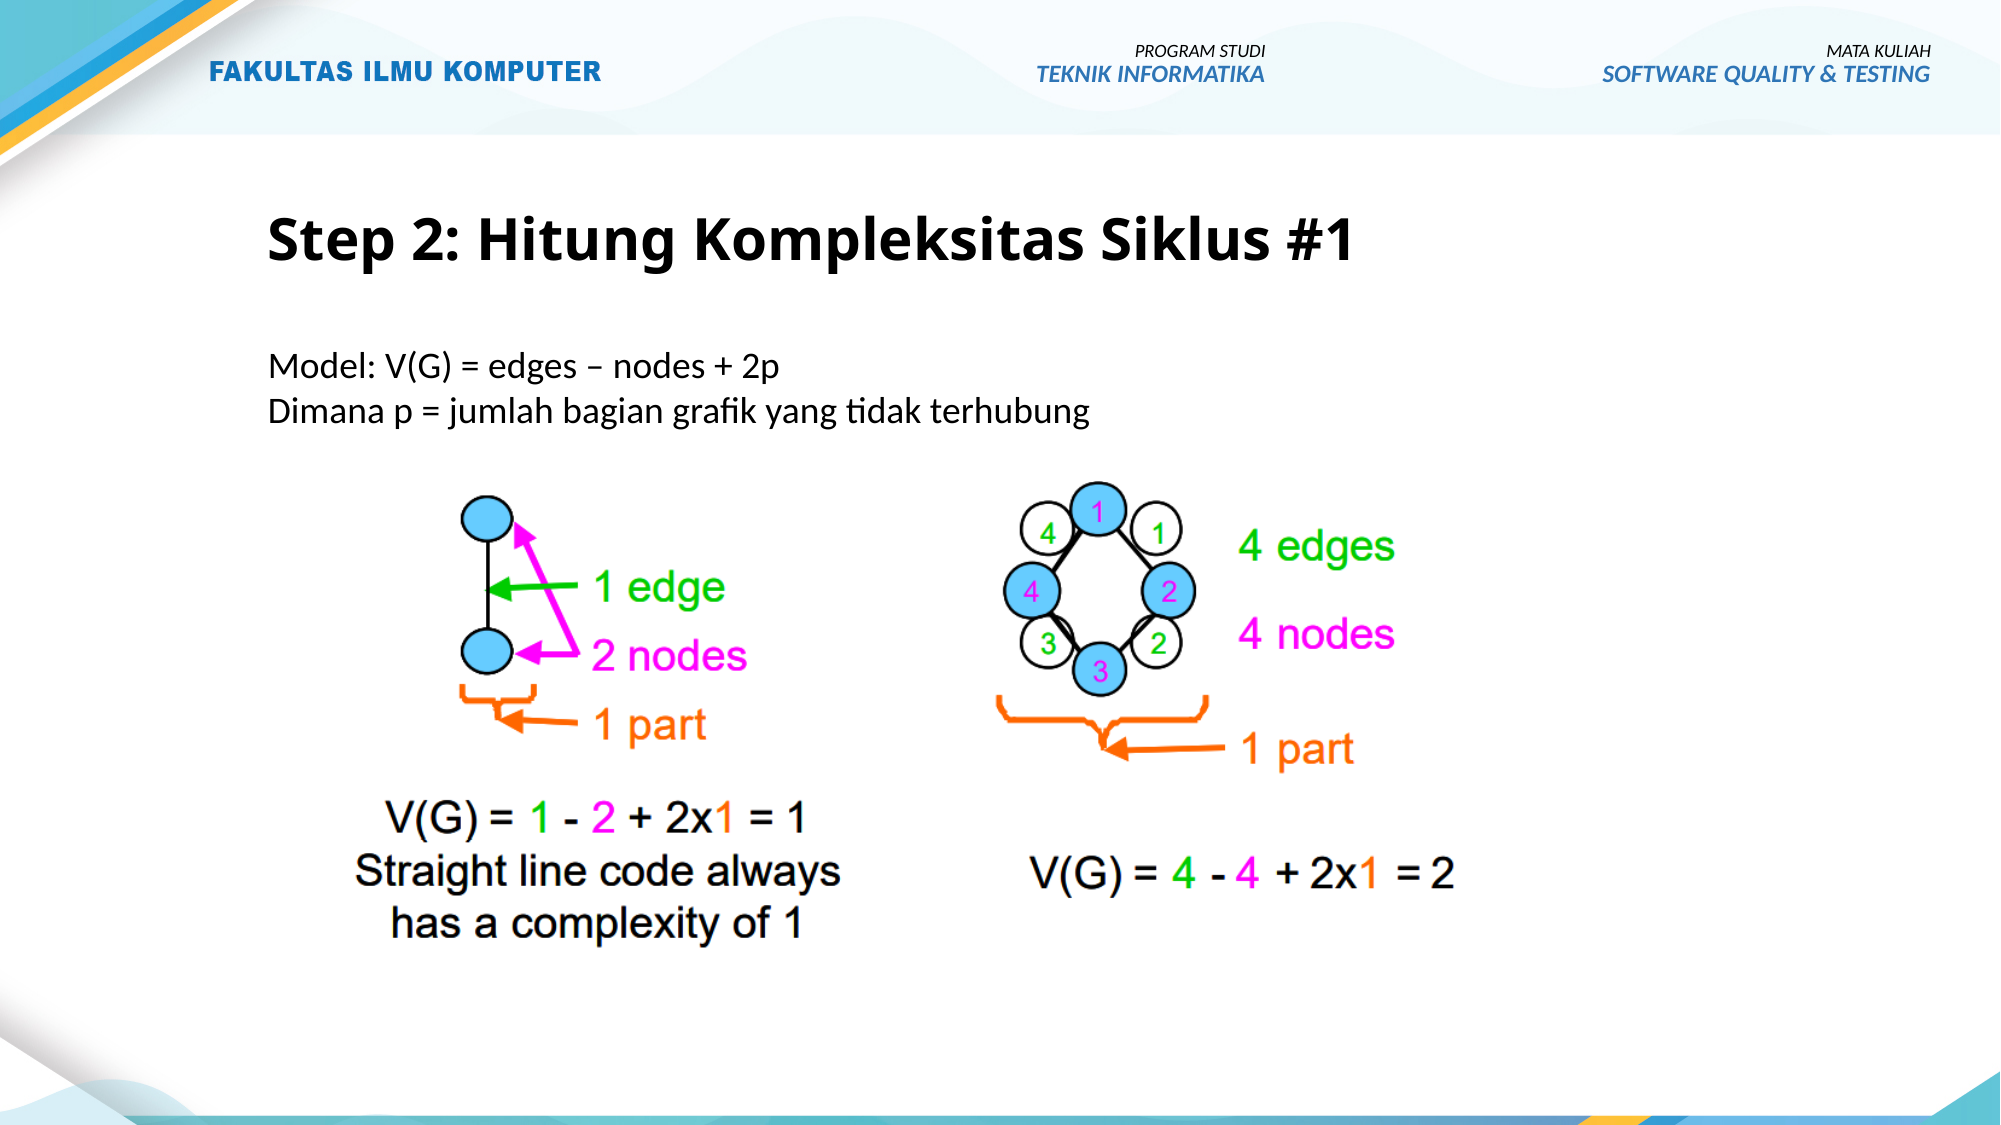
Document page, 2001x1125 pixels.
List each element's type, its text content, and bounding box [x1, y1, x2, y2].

text_box PROGRAM STUDI TEKNIK INFORMATIKA [904, 33, 1281, 118]
title Step 2: Hitung Kompleksitas Siklus #1 [252, 175, 1852, 308]
picture [0, 0, 2000, 1125]
list Model: V(G) = edges – nodes + 2p Dimana p = jumlah bagian grafik yang tidak terhubung [252, 333, 1852, 822]
text_box MATA KULIAH SOFTWARE QUALITY & TESTING [1569, 33, 1946, 118]
